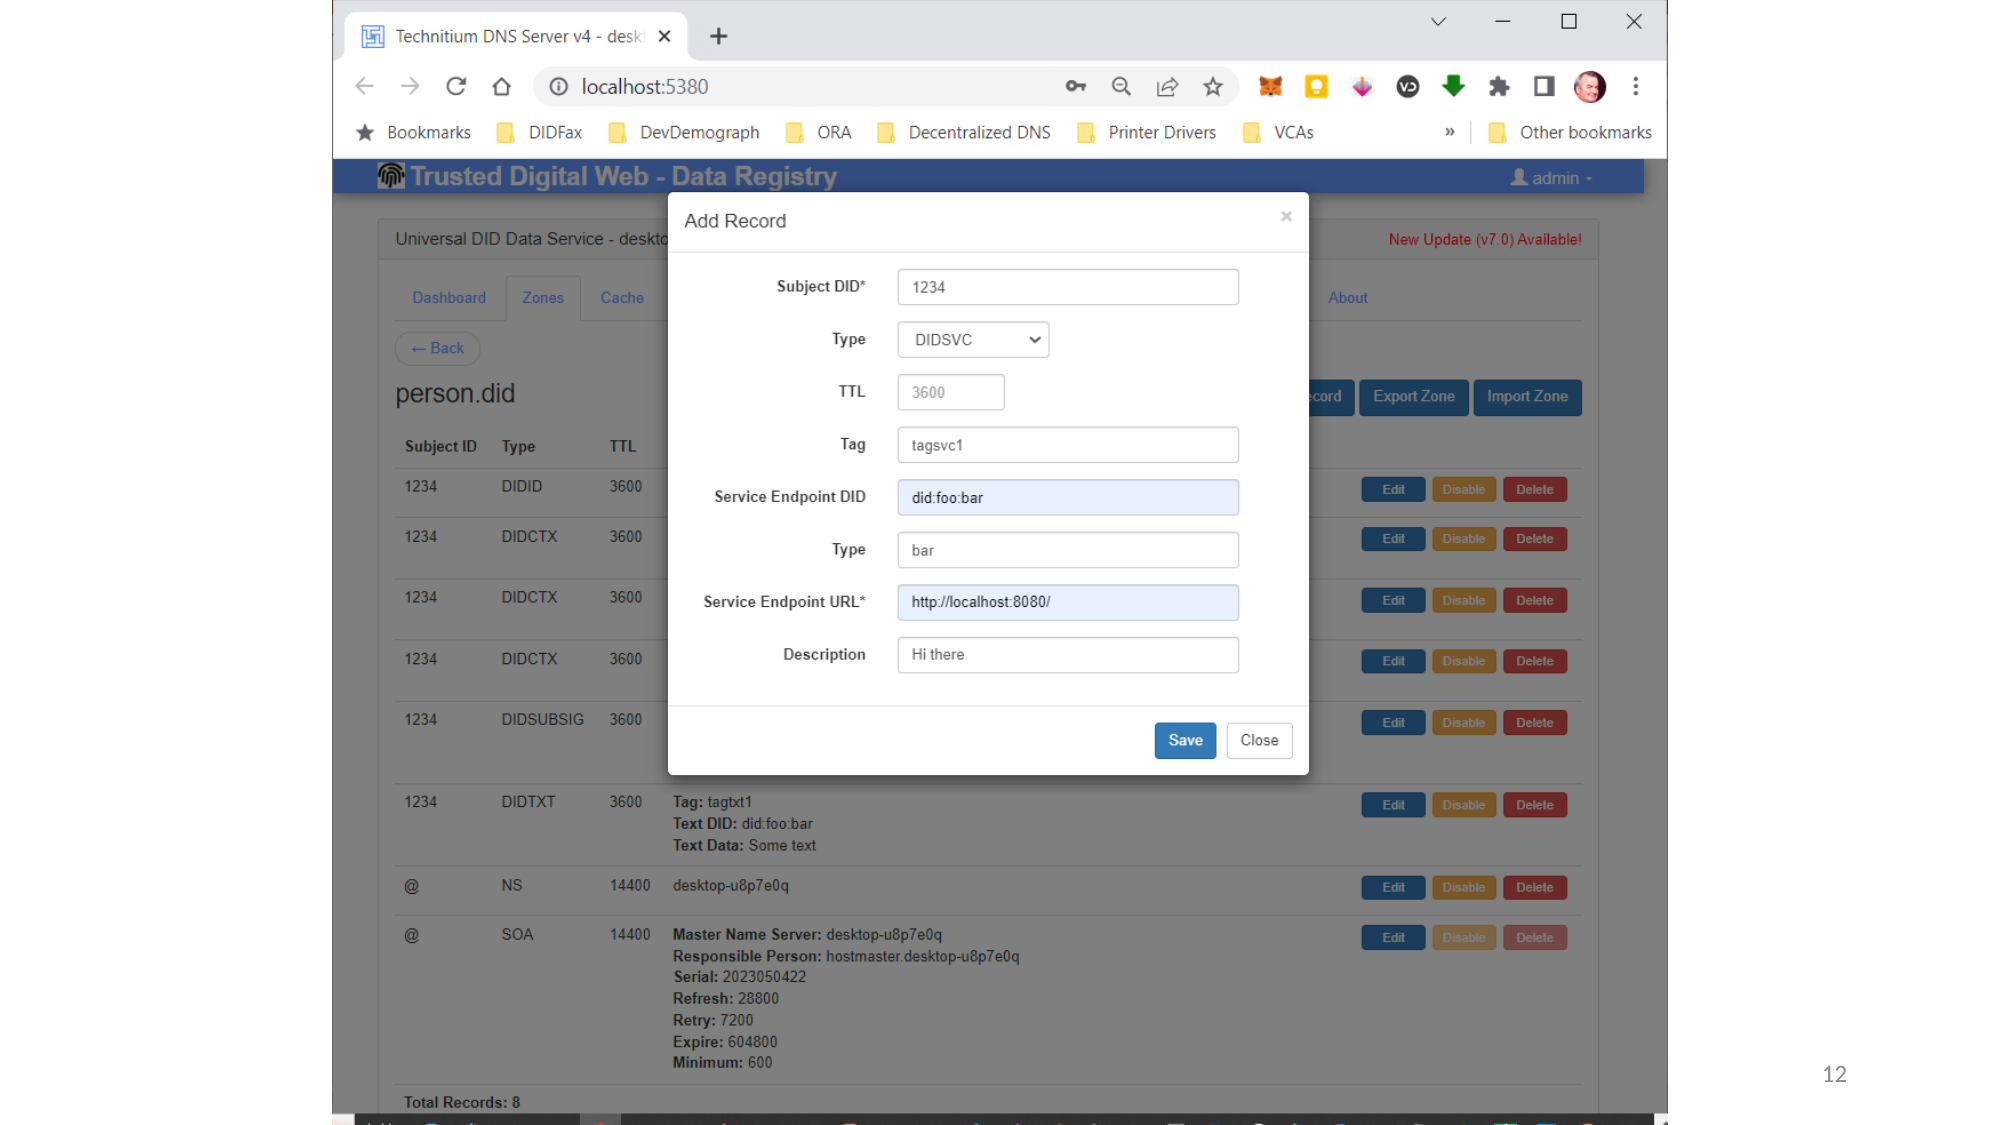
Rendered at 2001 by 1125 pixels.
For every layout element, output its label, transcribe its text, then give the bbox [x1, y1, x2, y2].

picture [332, 0, 1668, 1125]
slide_number 12 [1668, 1042, 1863, 1103]
